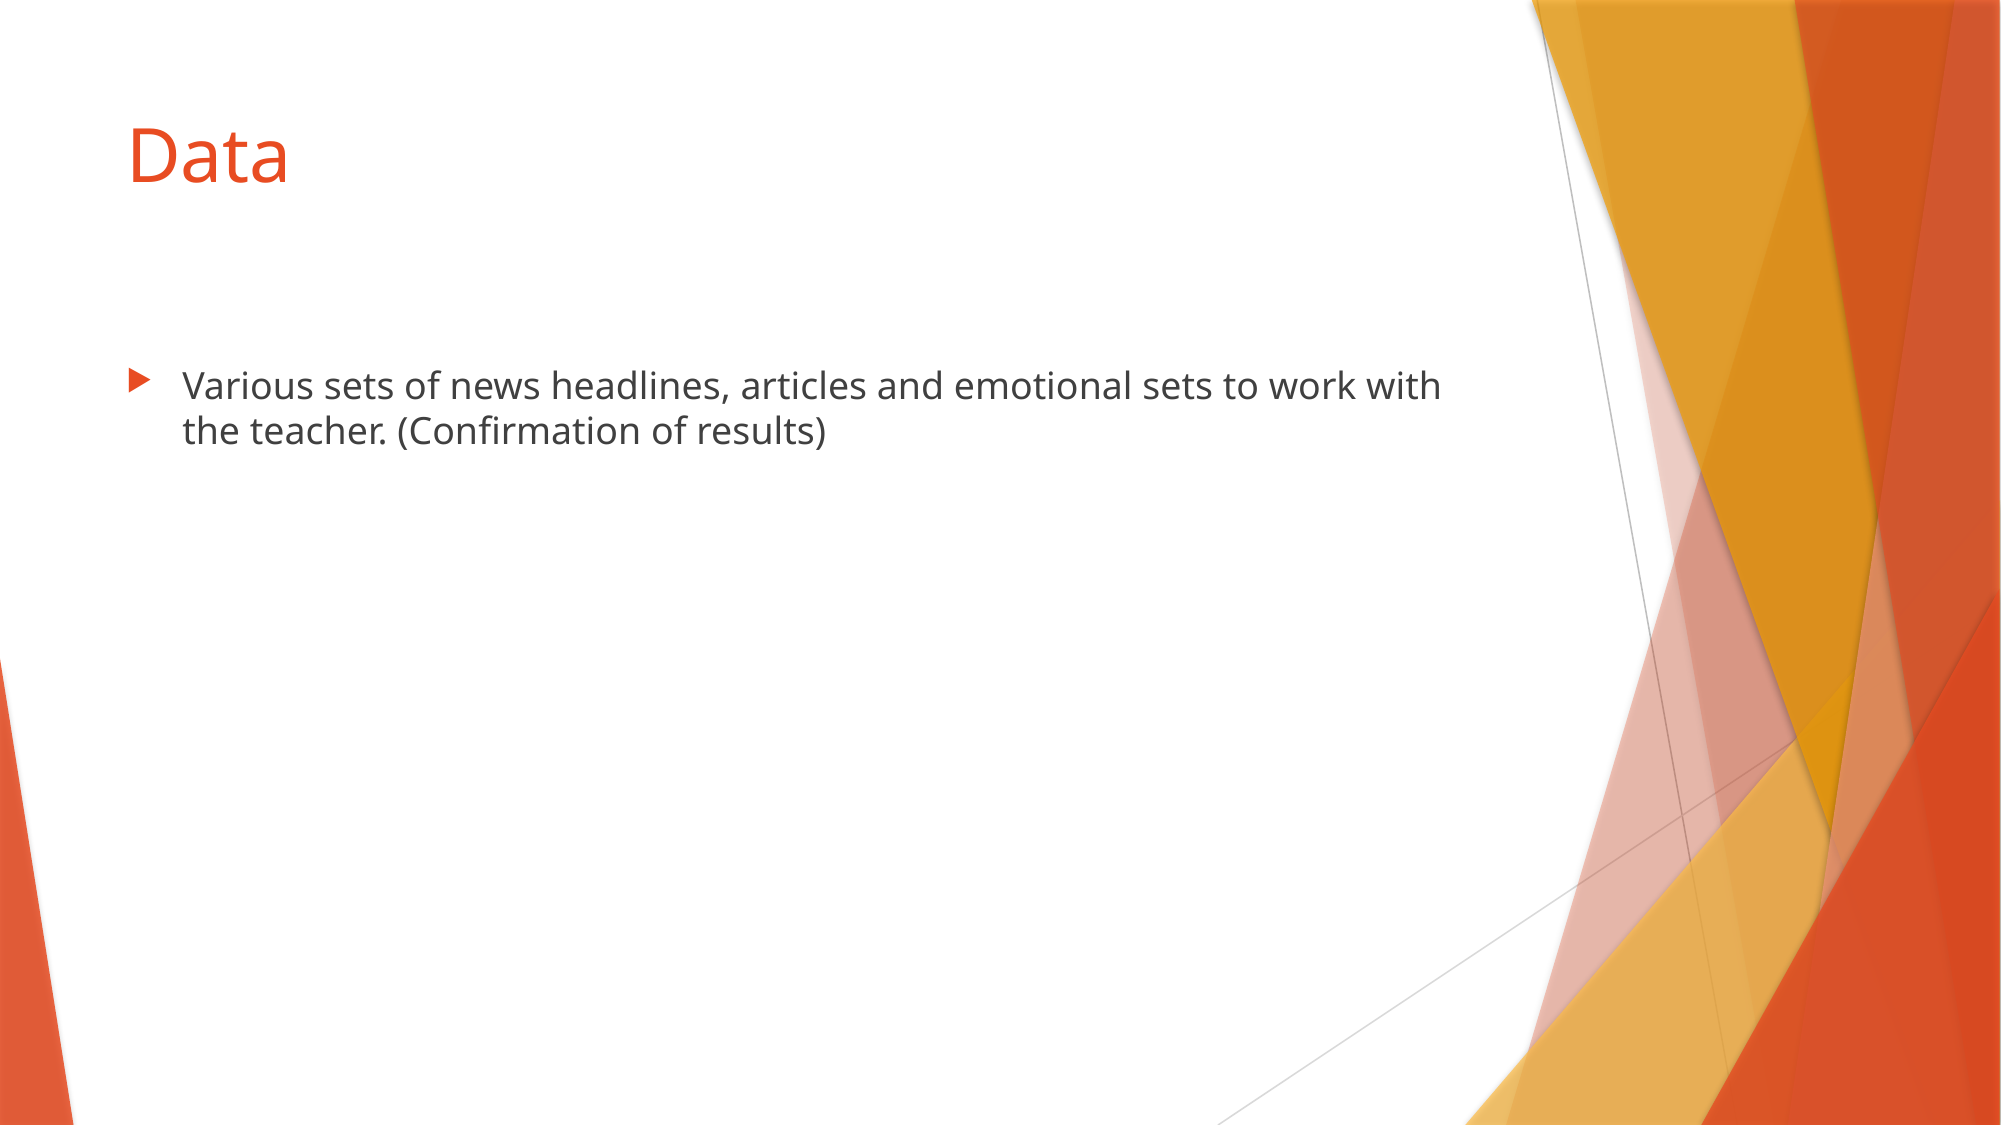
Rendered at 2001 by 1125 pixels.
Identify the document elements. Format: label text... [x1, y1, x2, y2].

title Data [111, 99, 1522, 317]
list Various sets of news headlines, articles and emotional sets to work with the teacher. (Confirmation of results) [111, 354, 1522, 992]
